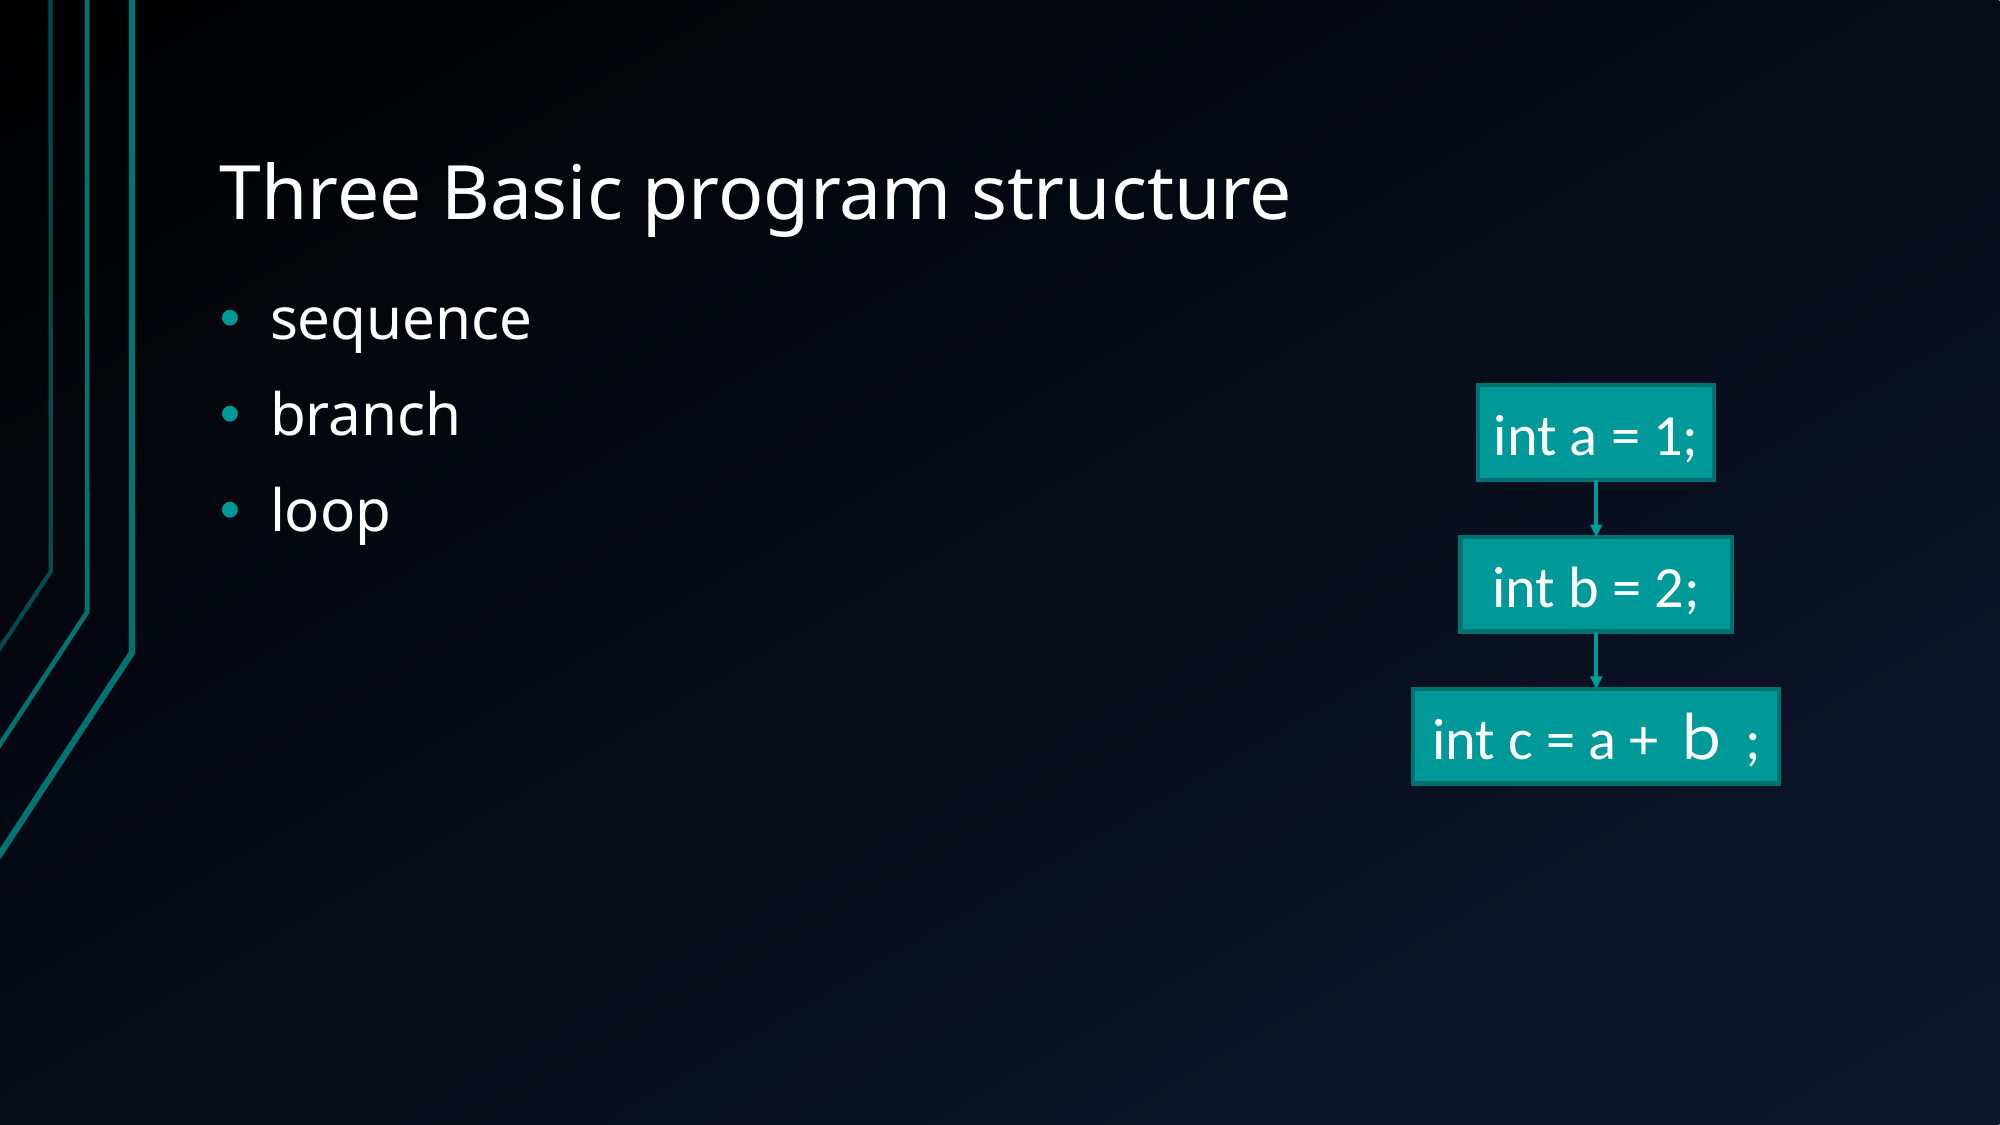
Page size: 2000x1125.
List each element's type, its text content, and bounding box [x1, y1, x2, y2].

text_box int b = 2; [1458, 535, 1734, 634]
title Three Basic program structure [199, 45, 1900, 246]
text_box int c = a +ｂ; [1411, 687, 1781, 786]
text_box int a = 1; [1476, 383, 1716, 482]
list sequence branch loop [199, 279, 1900, 1012]
